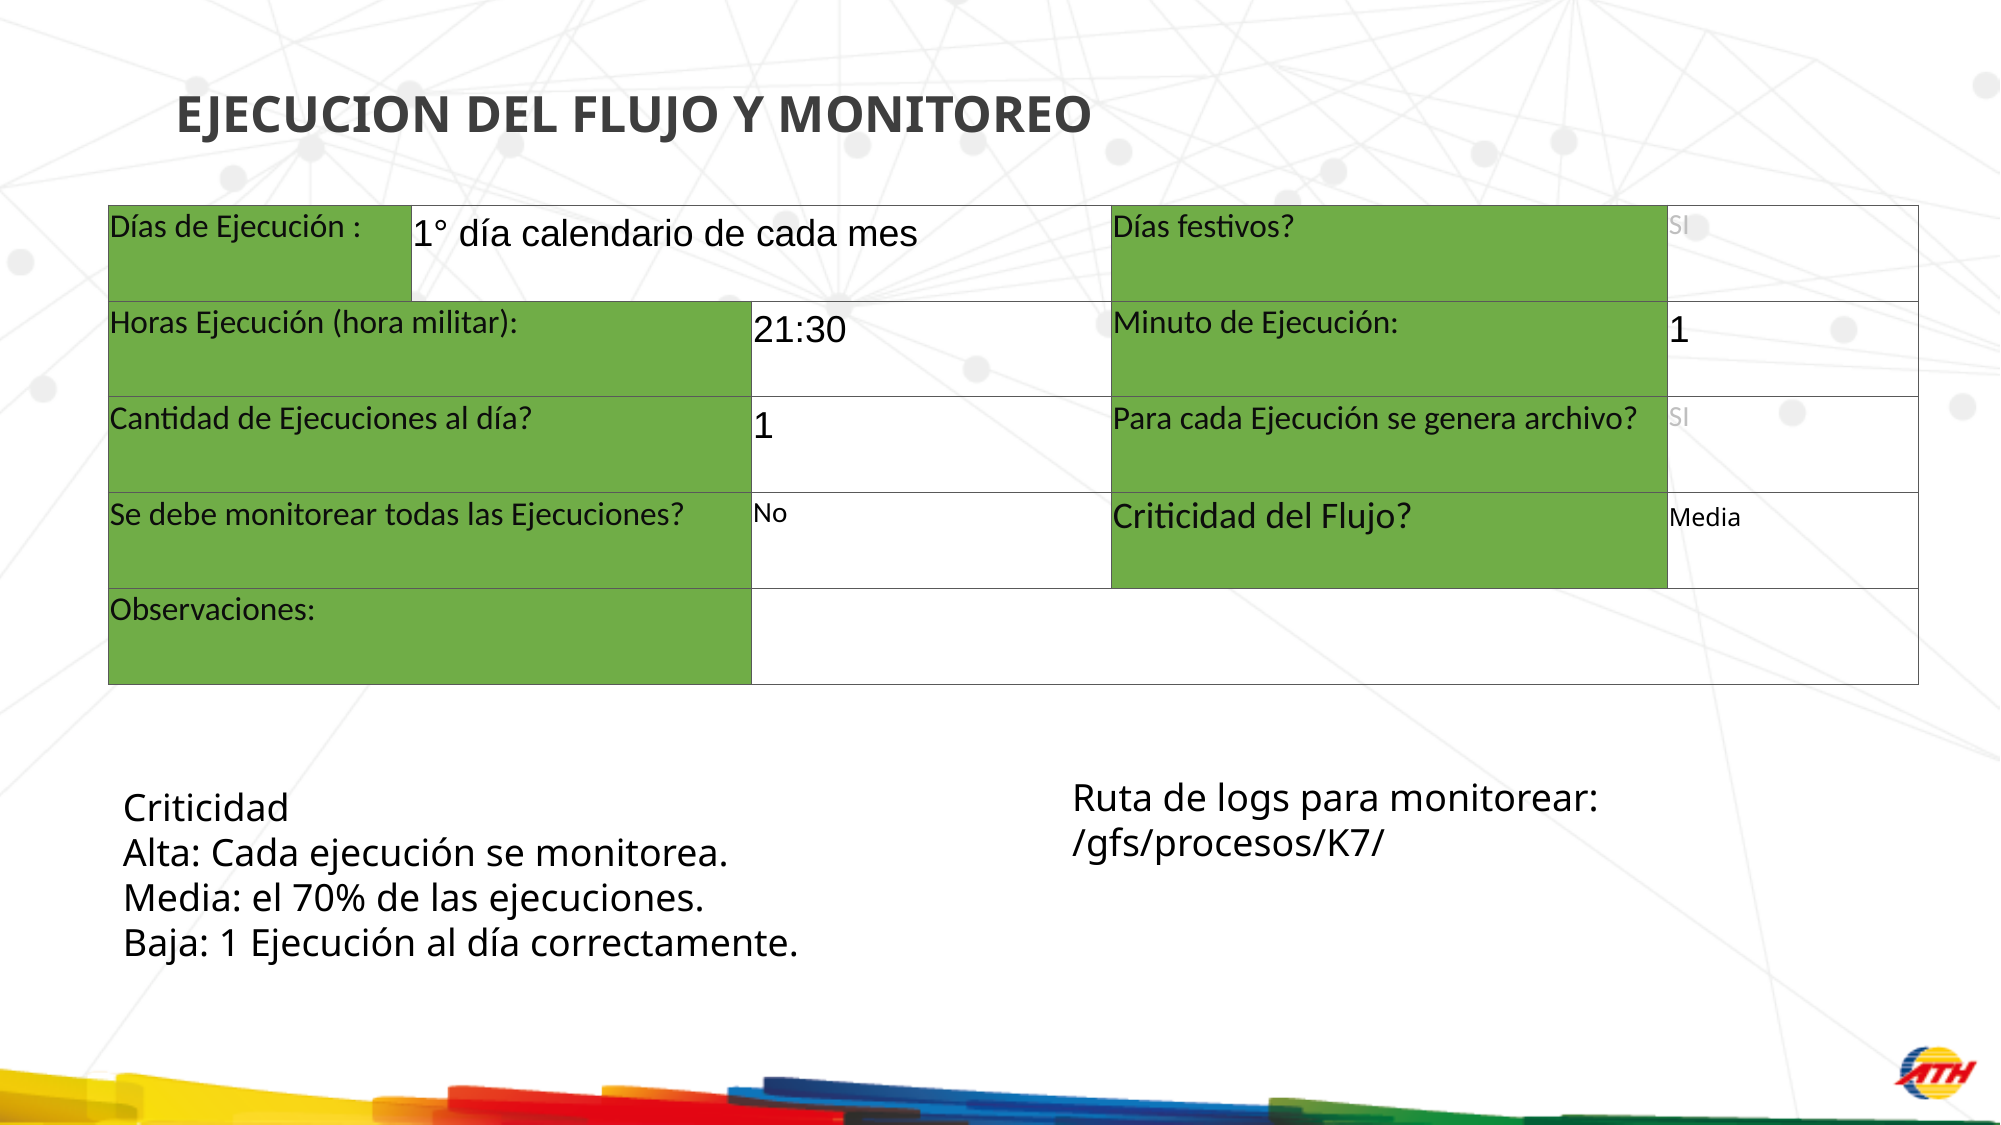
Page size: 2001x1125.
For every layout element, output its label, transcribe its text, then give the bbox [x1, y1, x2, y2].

table_header Días de Ejecución : [109, 206, 411, 301]
table_cell 1 [752, 397, 1111, 492]
table_cell Media [1668, 493, 1918, 588]
table_cell Se debe monitorear todas las Ejecuciones? [109, 493, 751, 588]
table_header SI [1668, 206, 1918, 301]
table_cell SI [1668, 397, 1918, 492]
table_cell Cantidad de Ejecuciones al día? [109, 397, 751, 492]
table_cell 1 [1668, 302, 1918, 396]
table_cell Observaciones: [109, 589, 751, 684]
text_box EJECUCION DEL FLUJO Y MONITOREO [160, 74, 1109, 150]
text_box Criticidad Alta: Cada ejecución se monitorea. Media: el 70% de las ejecuciones. Baja: 1 Ejecución al día correctamente. [108, 776, 889, 972]
table_cell No [752, 493, 1111, 588]
text_box Ruta de logs para monitorear: /gfs/procesos/K7/ [1057, 766, 1950, 871]
table_cell Horas Ejecución (hora militar): [109, 302, 751, 396]
picture [0, 0, 2000, 1125]
table_cell Para cada Ejecución se genera archivo? [1112, 397, 1667, 492]
table_cell [752, 589, 1918, 684]
table_header 1° día calendario de cada mes [412, 206, 1111, 301]
table_cell Minuto de Ejecución: [1112, 302, 1667, 396]
table_header Días festivos? [1112, 206, 1667, 301]
table_cell Criticidad del Flujo? [1112, 493, 1667, 588]
table_cell 21:30 [752, 302, 1111, 396]
